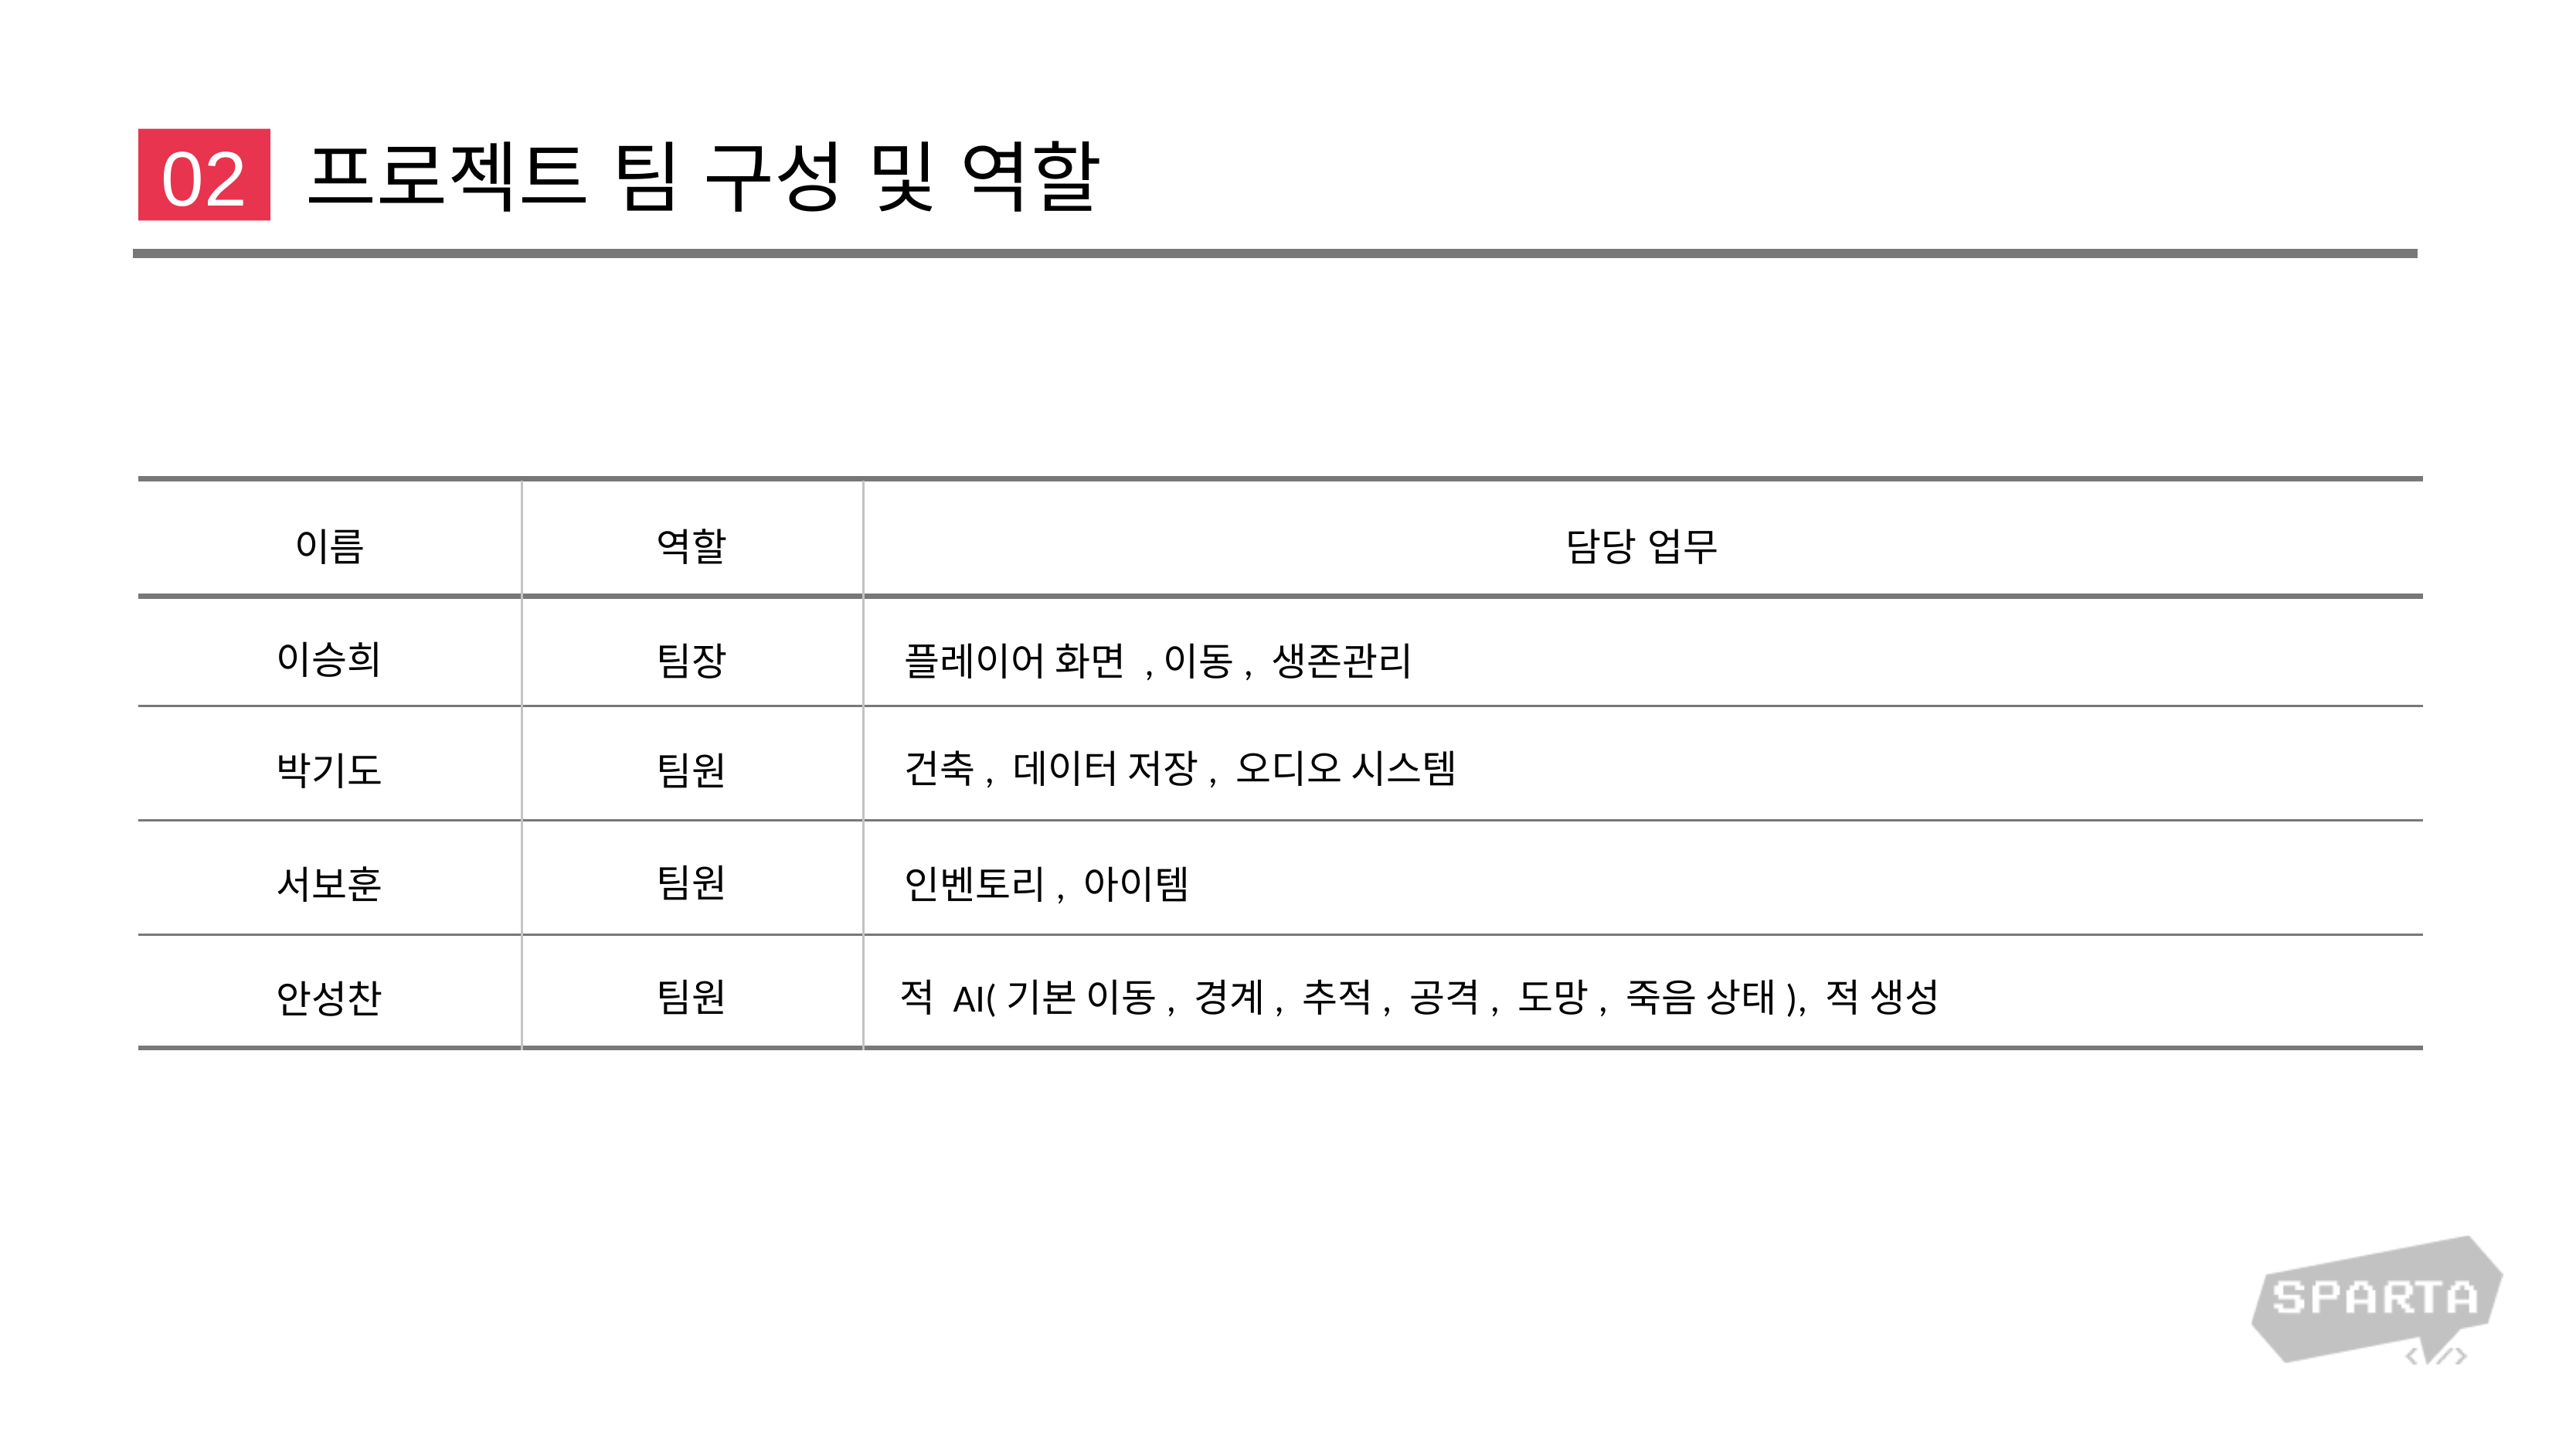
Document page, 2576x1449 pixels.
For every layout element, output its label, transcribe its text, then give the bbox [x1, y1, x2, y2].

text_box 이승희 [131, 592, 515, 700]
text_box 건축, 데이터 저장, 오디오 시스템 [904, 716, 2403, 817]
text_box 02 [125, 128, 284, 247]
text_box 팀원 [528, 830, 858, 930]
text_box 적 AI(기본 이동, 경계, 추적, 공격, 도망, 죽음 상태), 적 생성 [899, 944, 2398, 1043]
text_box 안성찬 [131, 929, 517, 1056]
picture [133, 249, 2418, 258]
picture [138, 476, 2423, 1050]
text_box 팀원 [528, 716, 858, 815]
text_box 팀장 [527, 608, 858, 702]
text_box 서보훈 [131, 815, 517, 929]
text_box 담당 업무 [869, 474, 2429, 606]
text_box 역할 [527, 490, 858, 594]
text_box 팀원 [528, 944, 858, 1043]
text_box 박기도 [131, 700, 517, 815]
text_box 인벤토리, 아이템 [904, 830, 2403, 931]
text_box 플레이어 화면 ,이동, 생존관리 [904, 608, 2403, 702]
text_box 프로젝트 팀 구성 및 역할 [305, 116, 1254, 234]
text_box 이름 [131, 474, 515, 592]
picture [2251, 1236, 2503, 1366]
